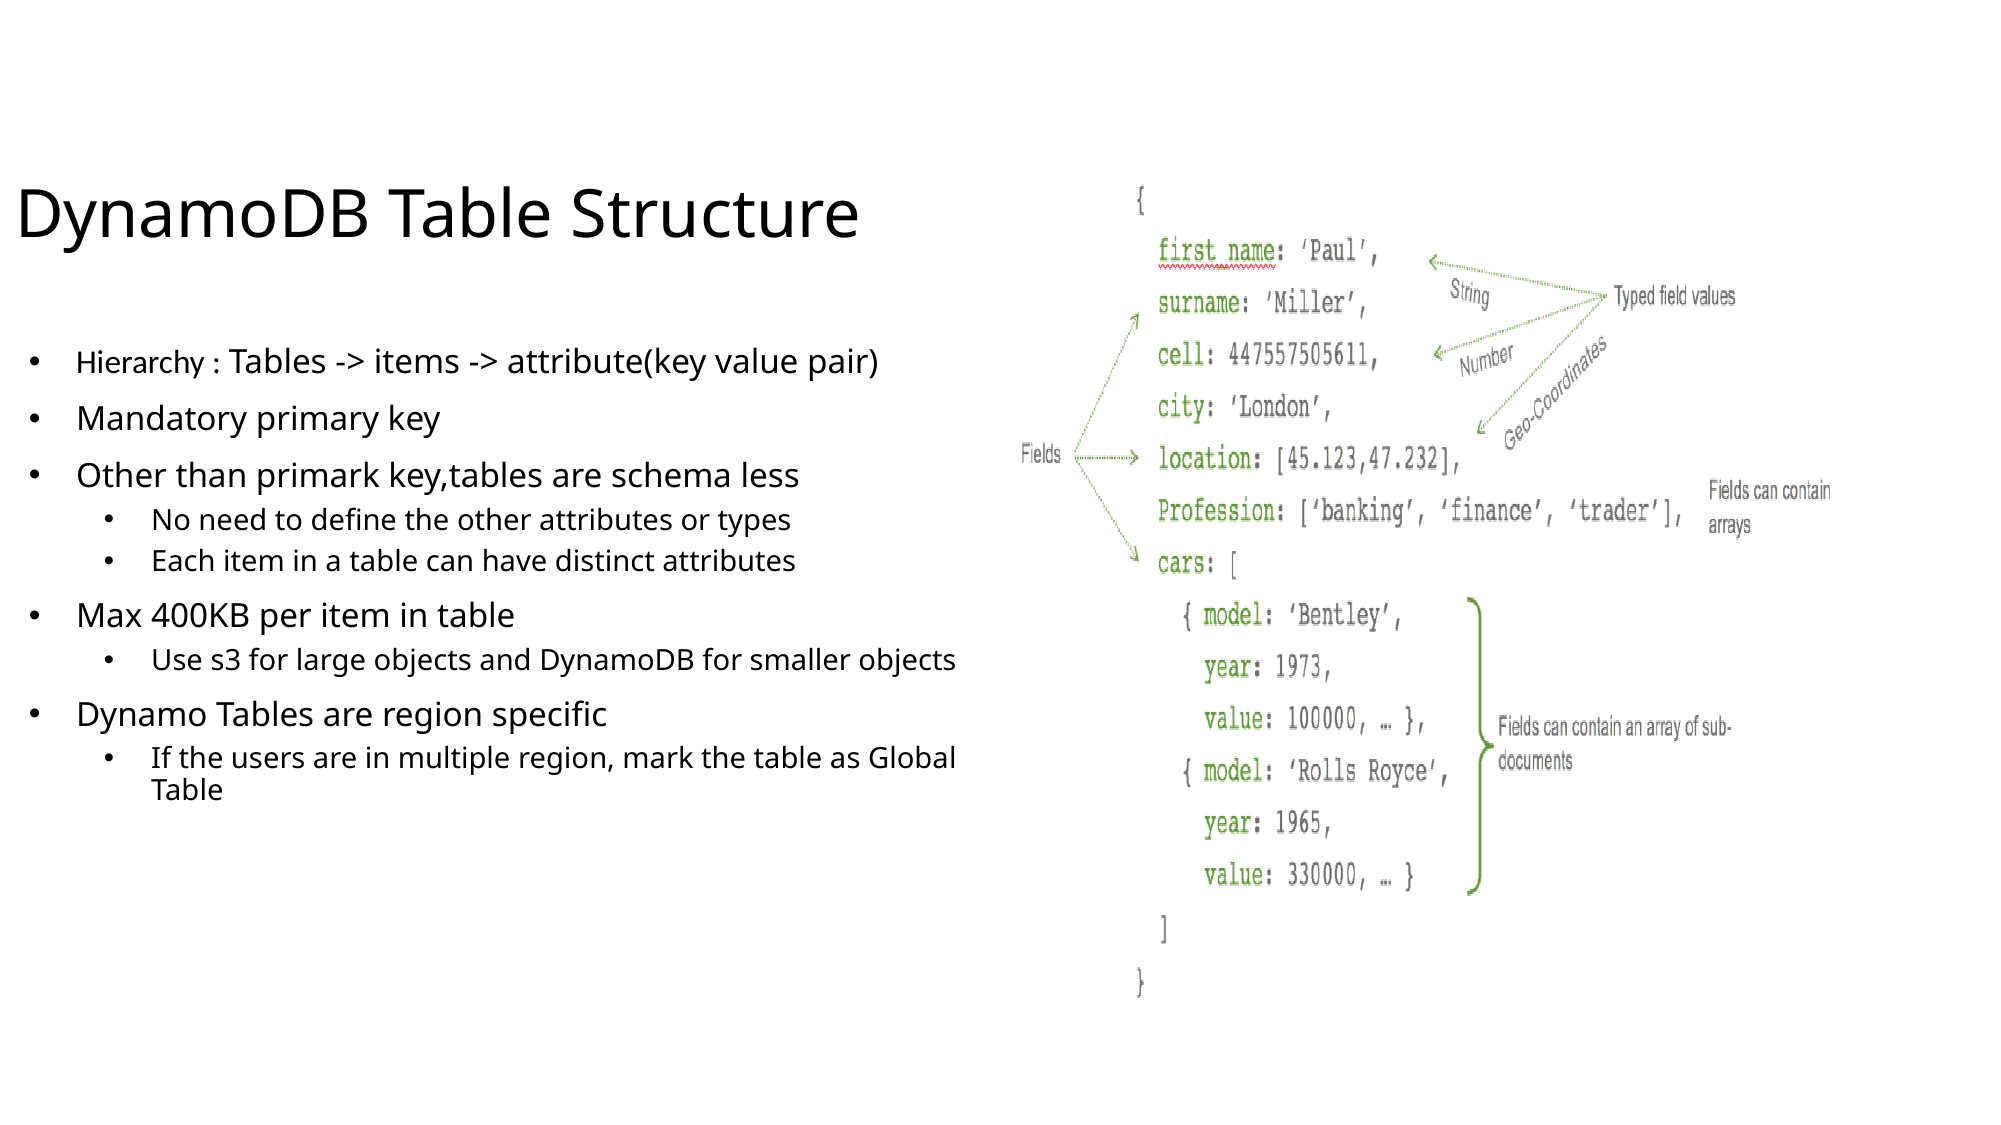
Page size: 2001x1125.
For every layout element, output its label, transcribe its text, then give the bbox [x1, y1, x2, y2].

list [988, 165, 1844, 1018]
title DynamoDB Table Structure [0, 75, 914, 260]
list Hierarchy : Tables -> items -> attribute(key value pair) Mandatory primary key Other than primark key,tables are schema less No need to define the other attributes or types Each item in a table can have distinct attributes Max 400KB per item in table Use s3 for large objects and DynamoDB for smaller objects Dynamo Tables are region specific If the users are in multiple region, mark the table as Global Table [14, 337, 988, 963]
